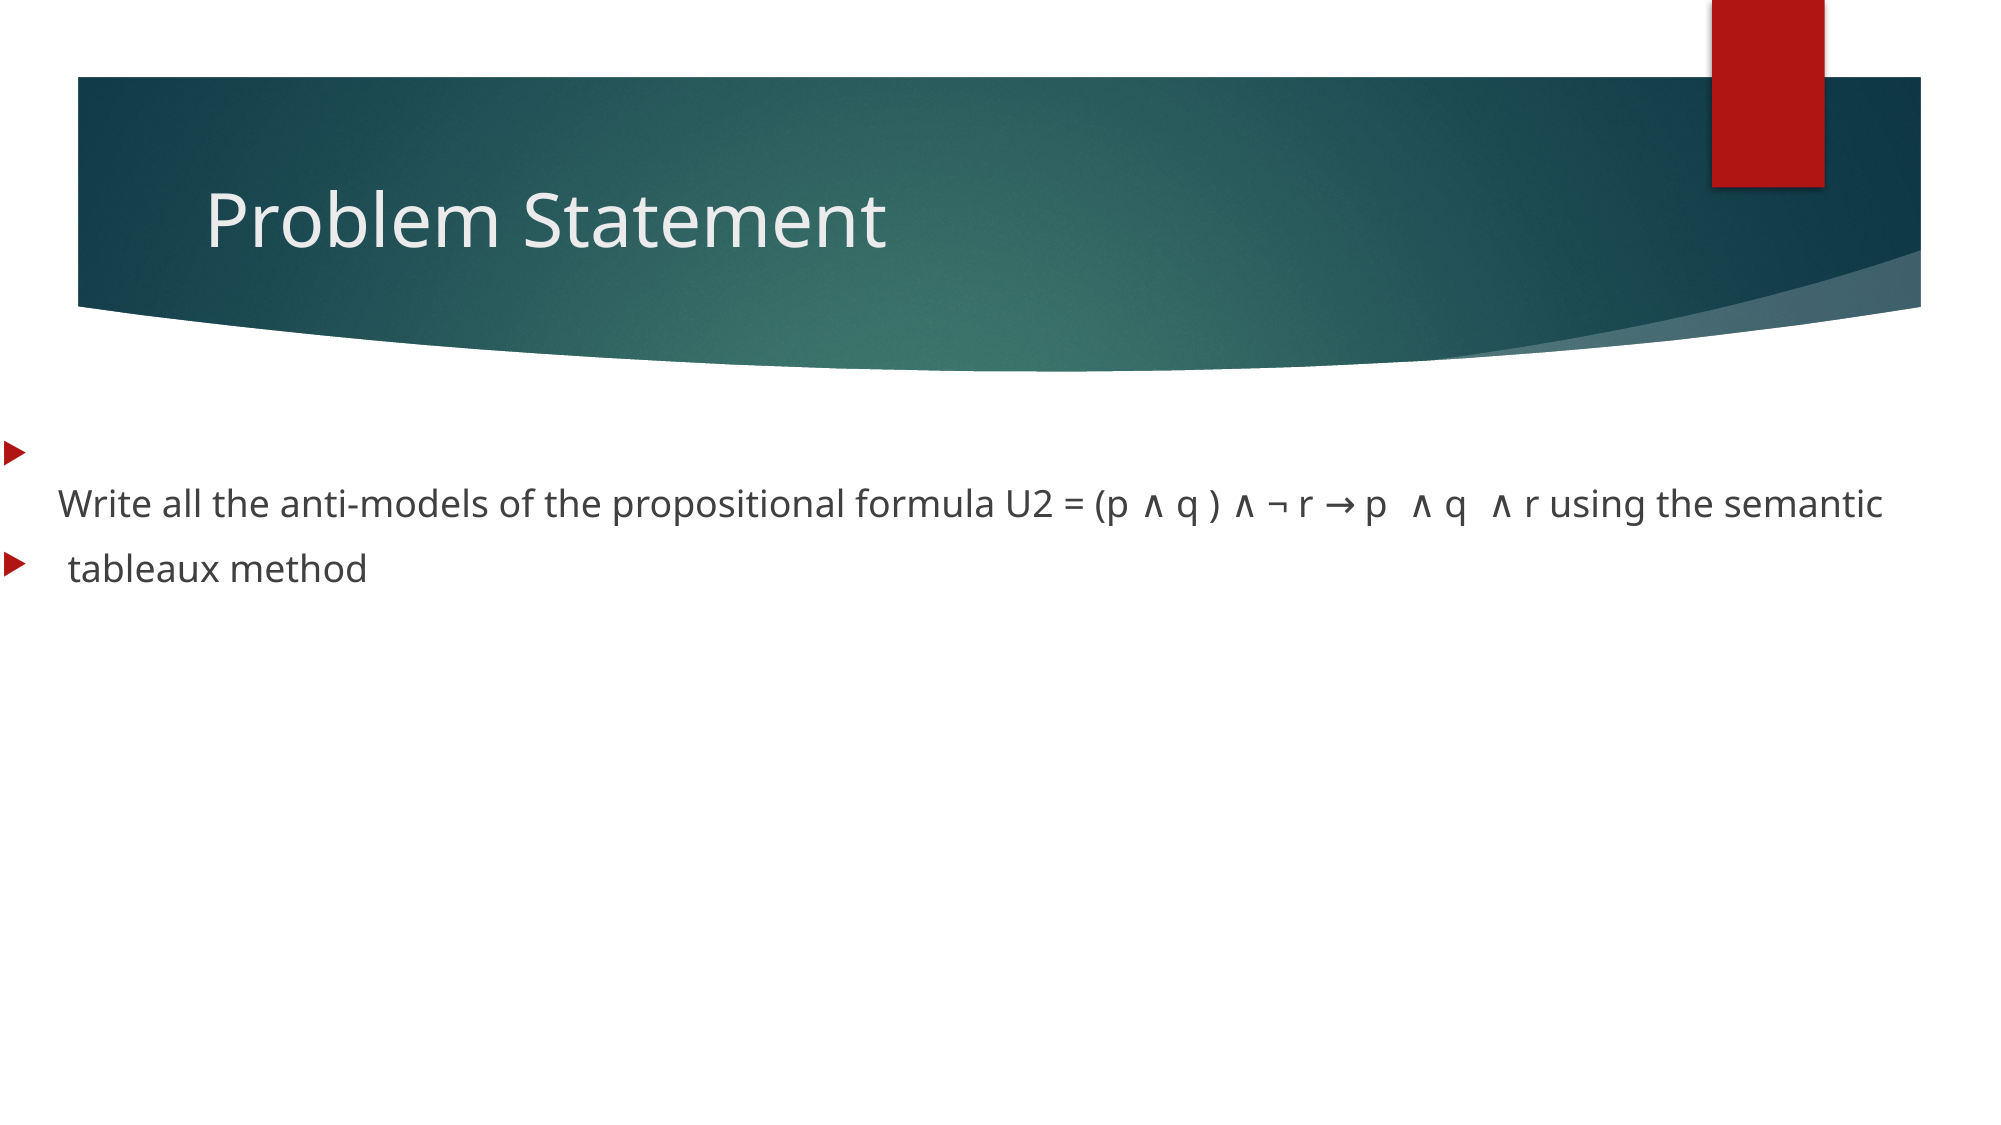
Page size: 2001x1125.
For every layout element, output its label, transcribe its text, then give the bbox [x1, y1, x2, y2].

list Write all the anti-models of the propositional formula U2 = (p ∧ q ) ∧ ¬ r → p ∧ q ∧ r using the semantic tableaux method [0, 427, 2000, 1099]
title Problem Statement [189, 159, 1638, 276]
